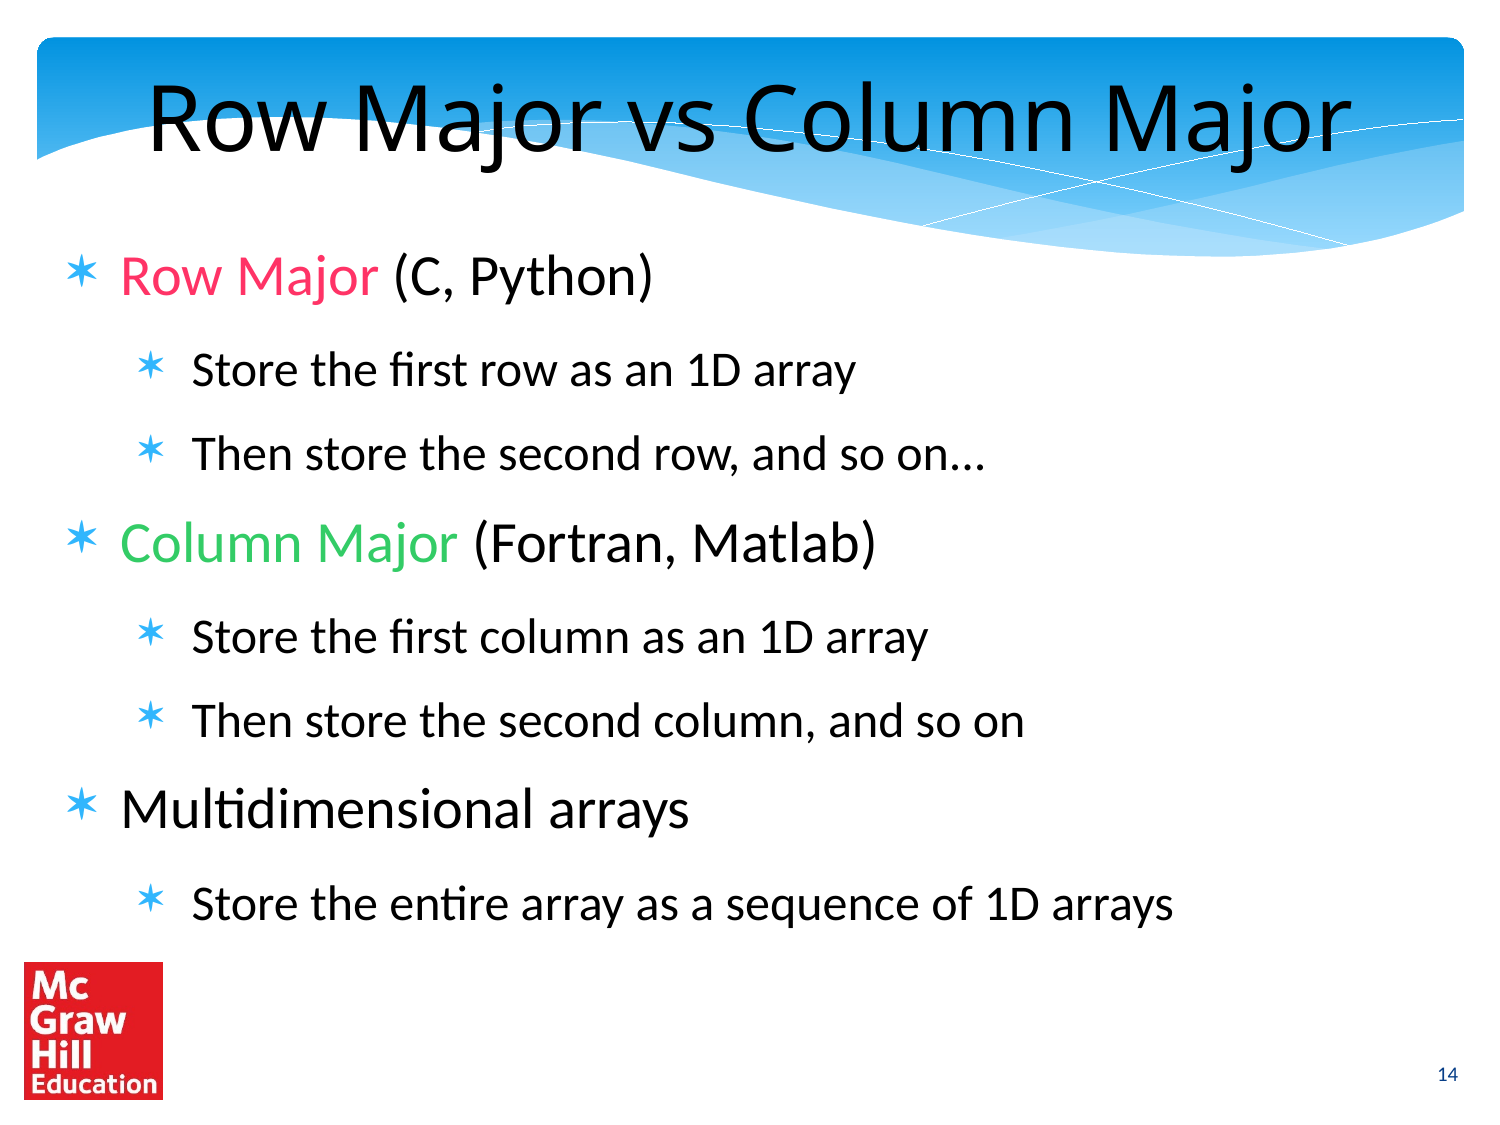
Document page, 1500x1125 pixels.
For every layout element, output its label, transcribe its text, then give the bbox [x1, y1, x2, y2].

list Row Major (C, Python) Store the first row as an 1D array Then store the second row, and so on... Column Major (Fortran, Matlab) Store the first column as an 1D array Then store the second column, and so on Multidimensional arrays Store the entire array as a sequence of 1D arrays [50, 237, 1463, 980]
picture [24, 962, 163, 1101]
title Row Major vs Column Major [37, 37, 1463, 192]
slide_number 14 [1401, 1042, 1494, 1103]
